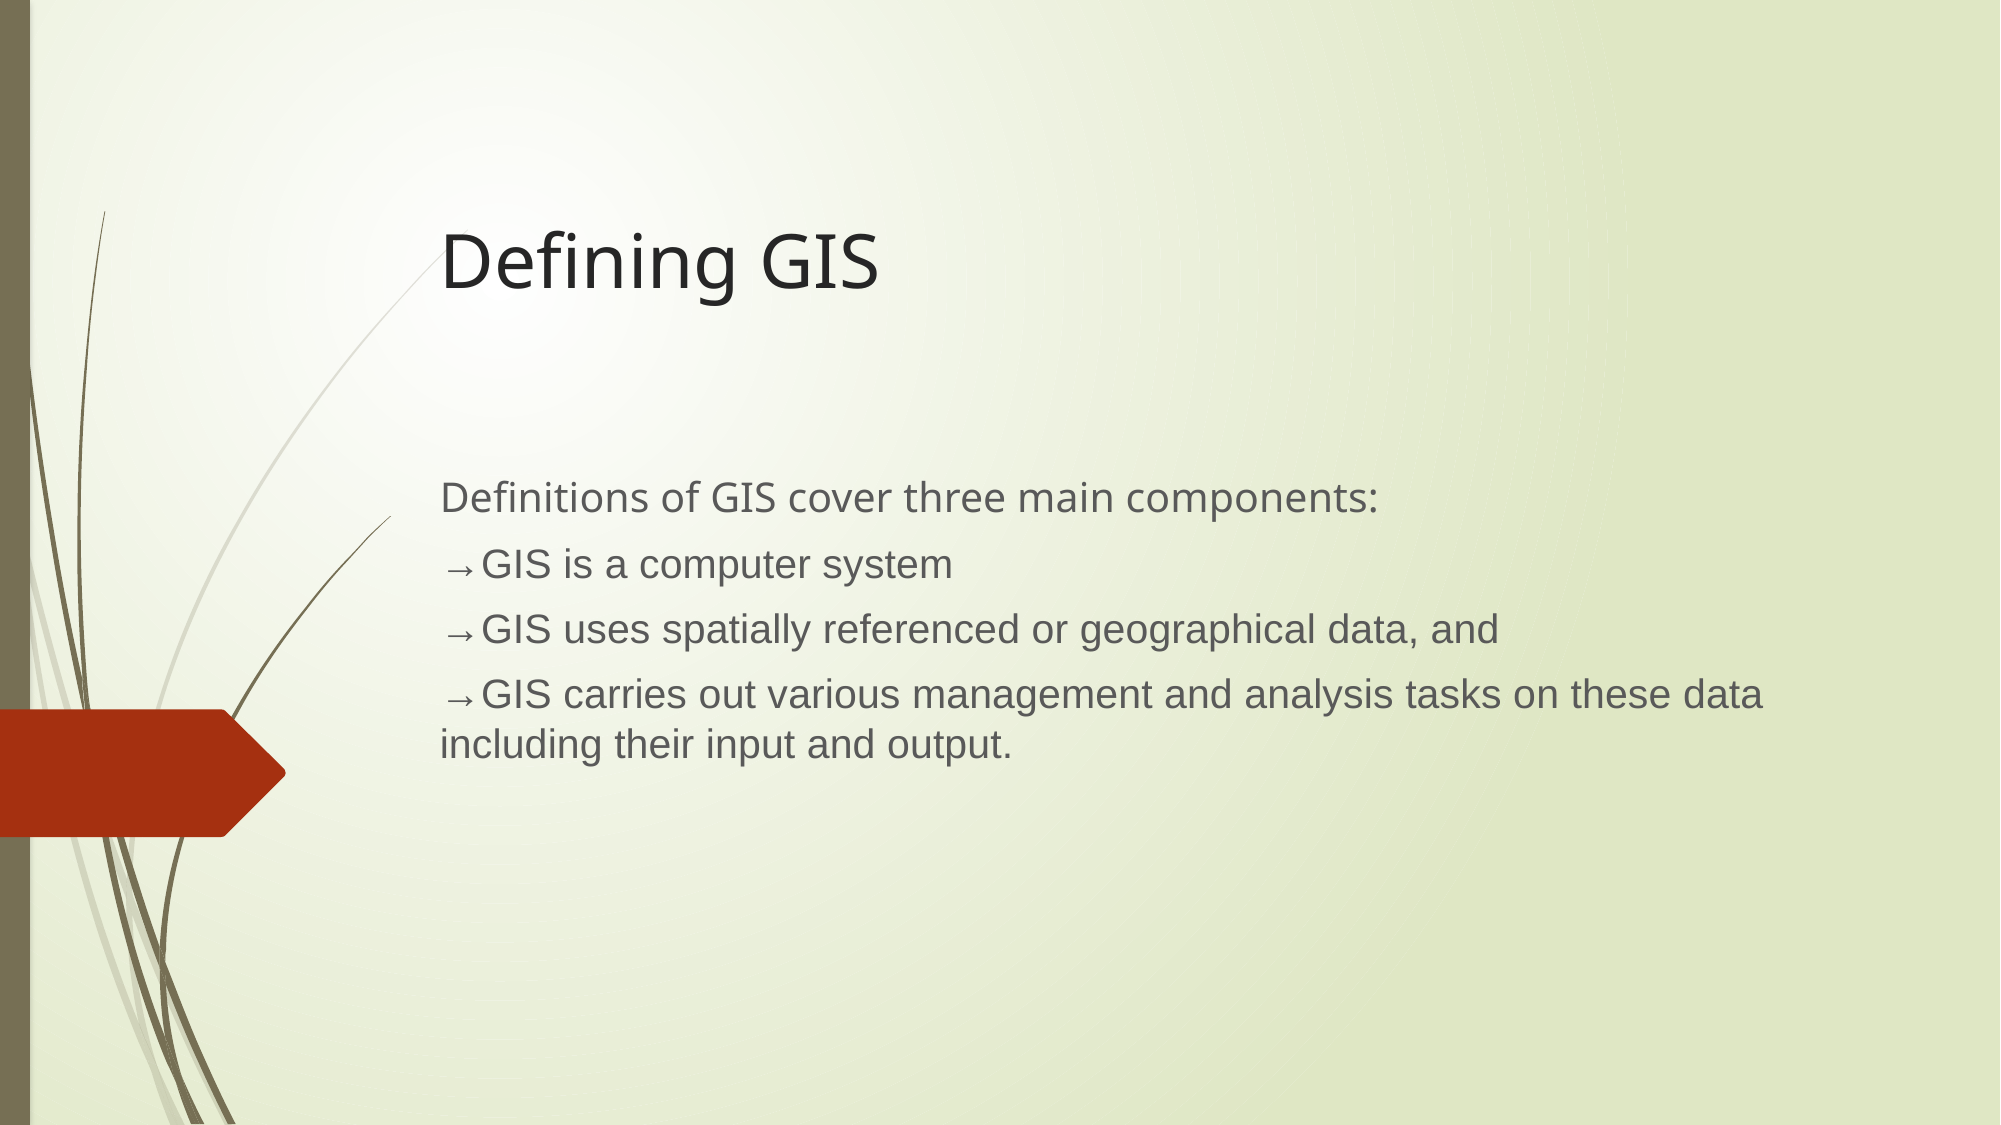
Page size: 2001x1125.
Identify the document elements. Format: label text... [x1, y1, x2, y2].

title Defining GIS [424, 153, 1888, 311]
subtitle Definitions of GIS cover three main components: →GIS is a computer system →GIS uses spatially referenced or geographical data, and →GIS carries out various management and analysis tasks on these data including their input and output. [424, 464, 1888, 877]
